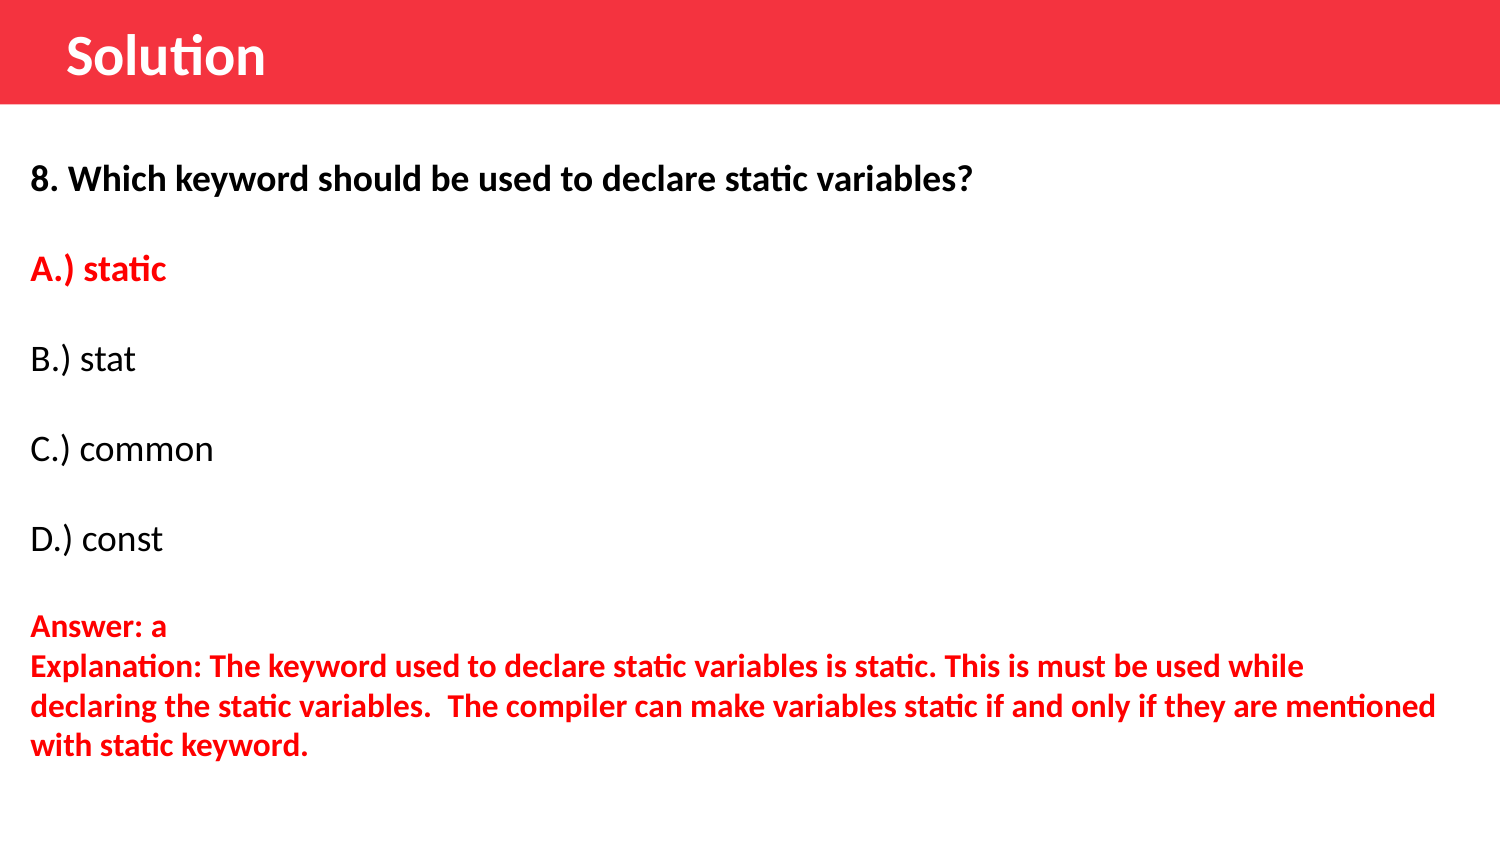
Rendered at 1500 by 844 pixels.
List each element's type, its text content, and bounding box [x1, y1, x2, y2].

text_box 8. Which keyword should be used to declare static variables? A.) static B.) stat C.) common D.) const Answer: a Explanation: The keyword used to declare static variables is static. This is must be used while declaring the static variables. The compiler can make variables static if and only if they are mentioned with static keyword. [15, 138, 1484, 794]
text_box [0, 0, 1500, 105]
text_box Solution [63, 15, 1203, 80]
